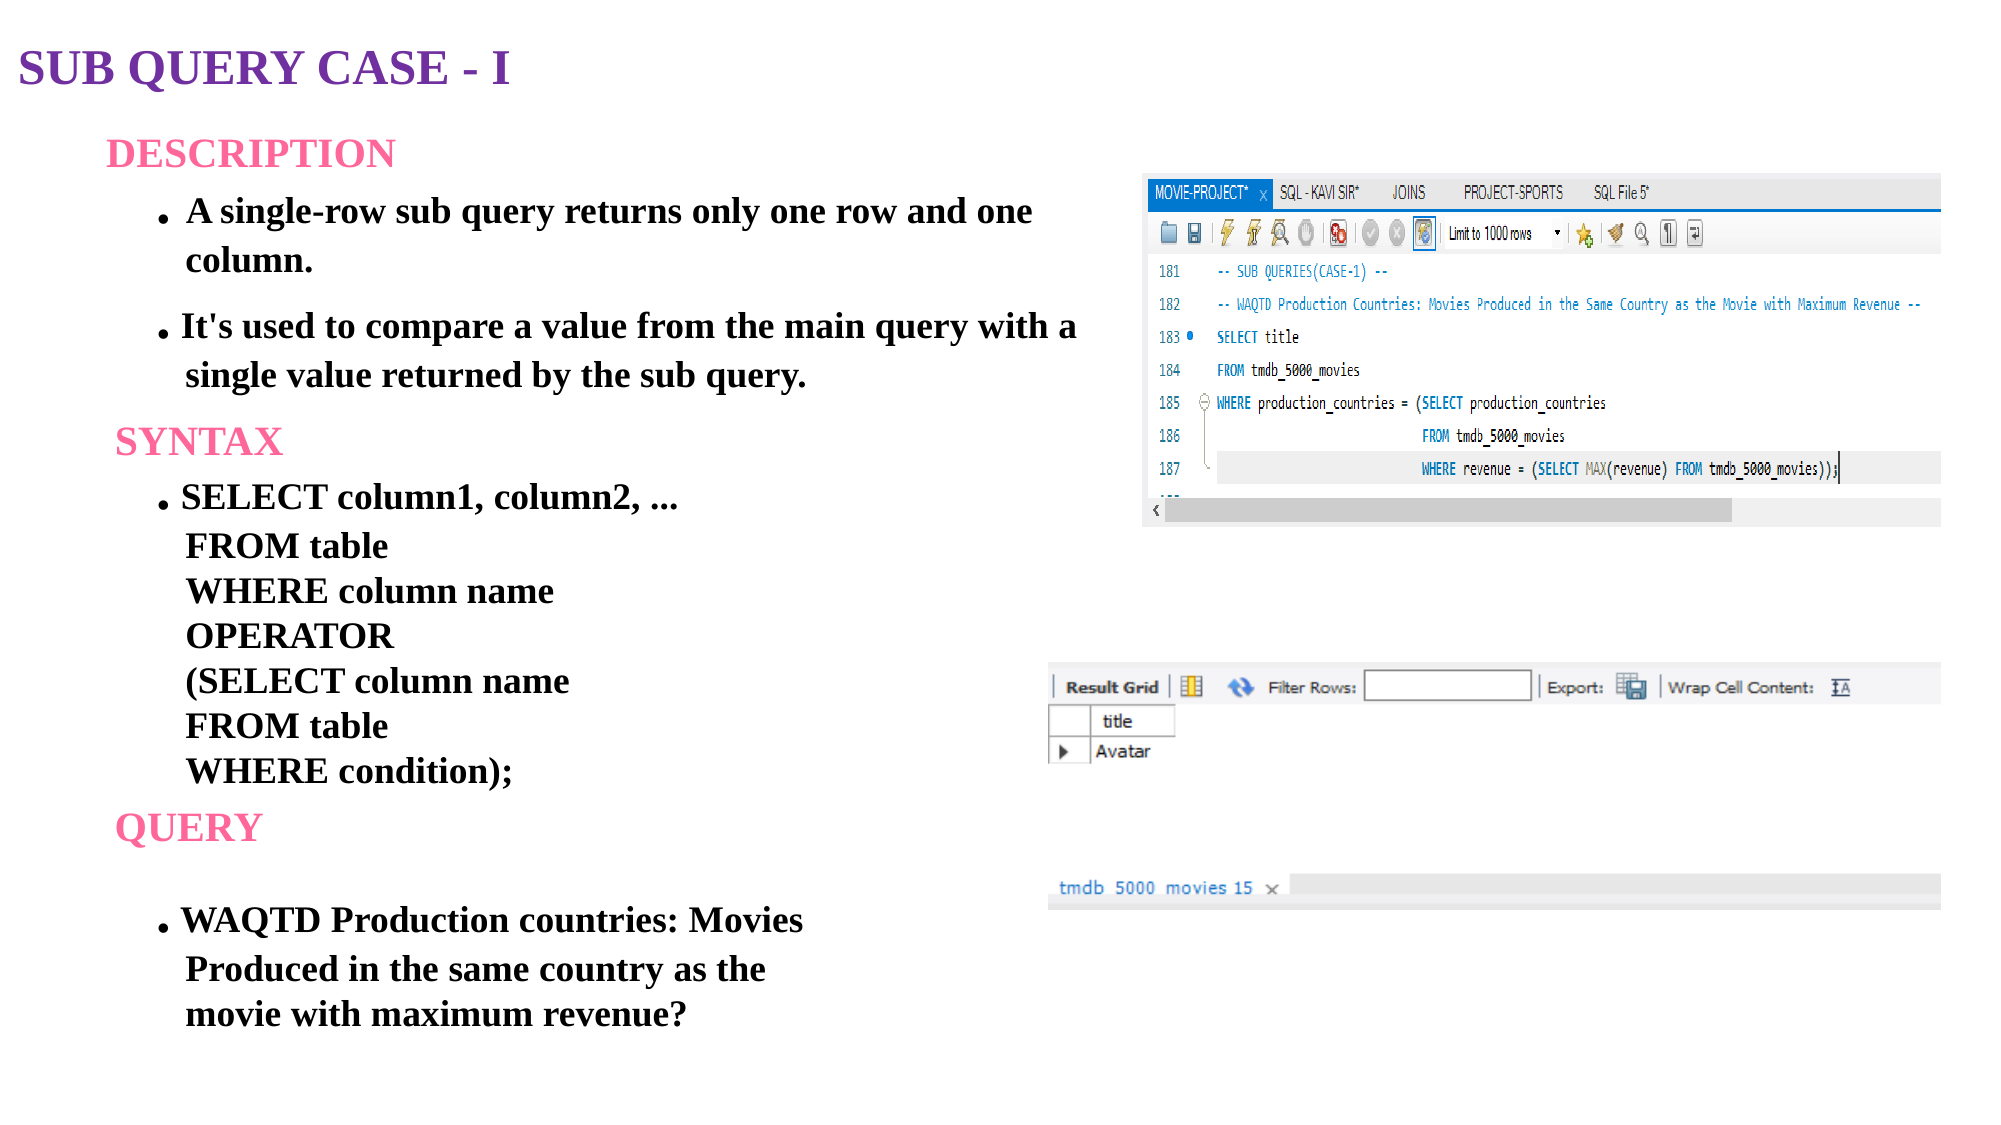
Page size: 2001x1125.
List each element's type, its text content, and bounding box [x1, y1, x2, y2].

text_box . SELECT column1, column2, ... FROM table WHERE column name OPERATOR (SELECT column name FROM table WHERE condition); [142, 444, 1143, 844]
text_box QUERY [99, 792, 280, 858]
picture [1142, 173, 1941, 527]
picture [1048, 662, 1941, 910]
text_box SYNTAX [99, 406, 299, 471]
text_box . A single-row sub query returns only one row and one column. . It's used to compare a value from the main query with a single value returned by the sub query. [142, 157, 1143, 444]
text_box . WAQTD Production countries: Movies Produced in the same country as the movie with maximum revenue? [142, 866, 842, 1041]
text_box SUB QUERY CASE - I [3, 26, 526, 102]
text_box DESCRIPTION [91, 118, 412, 184]
